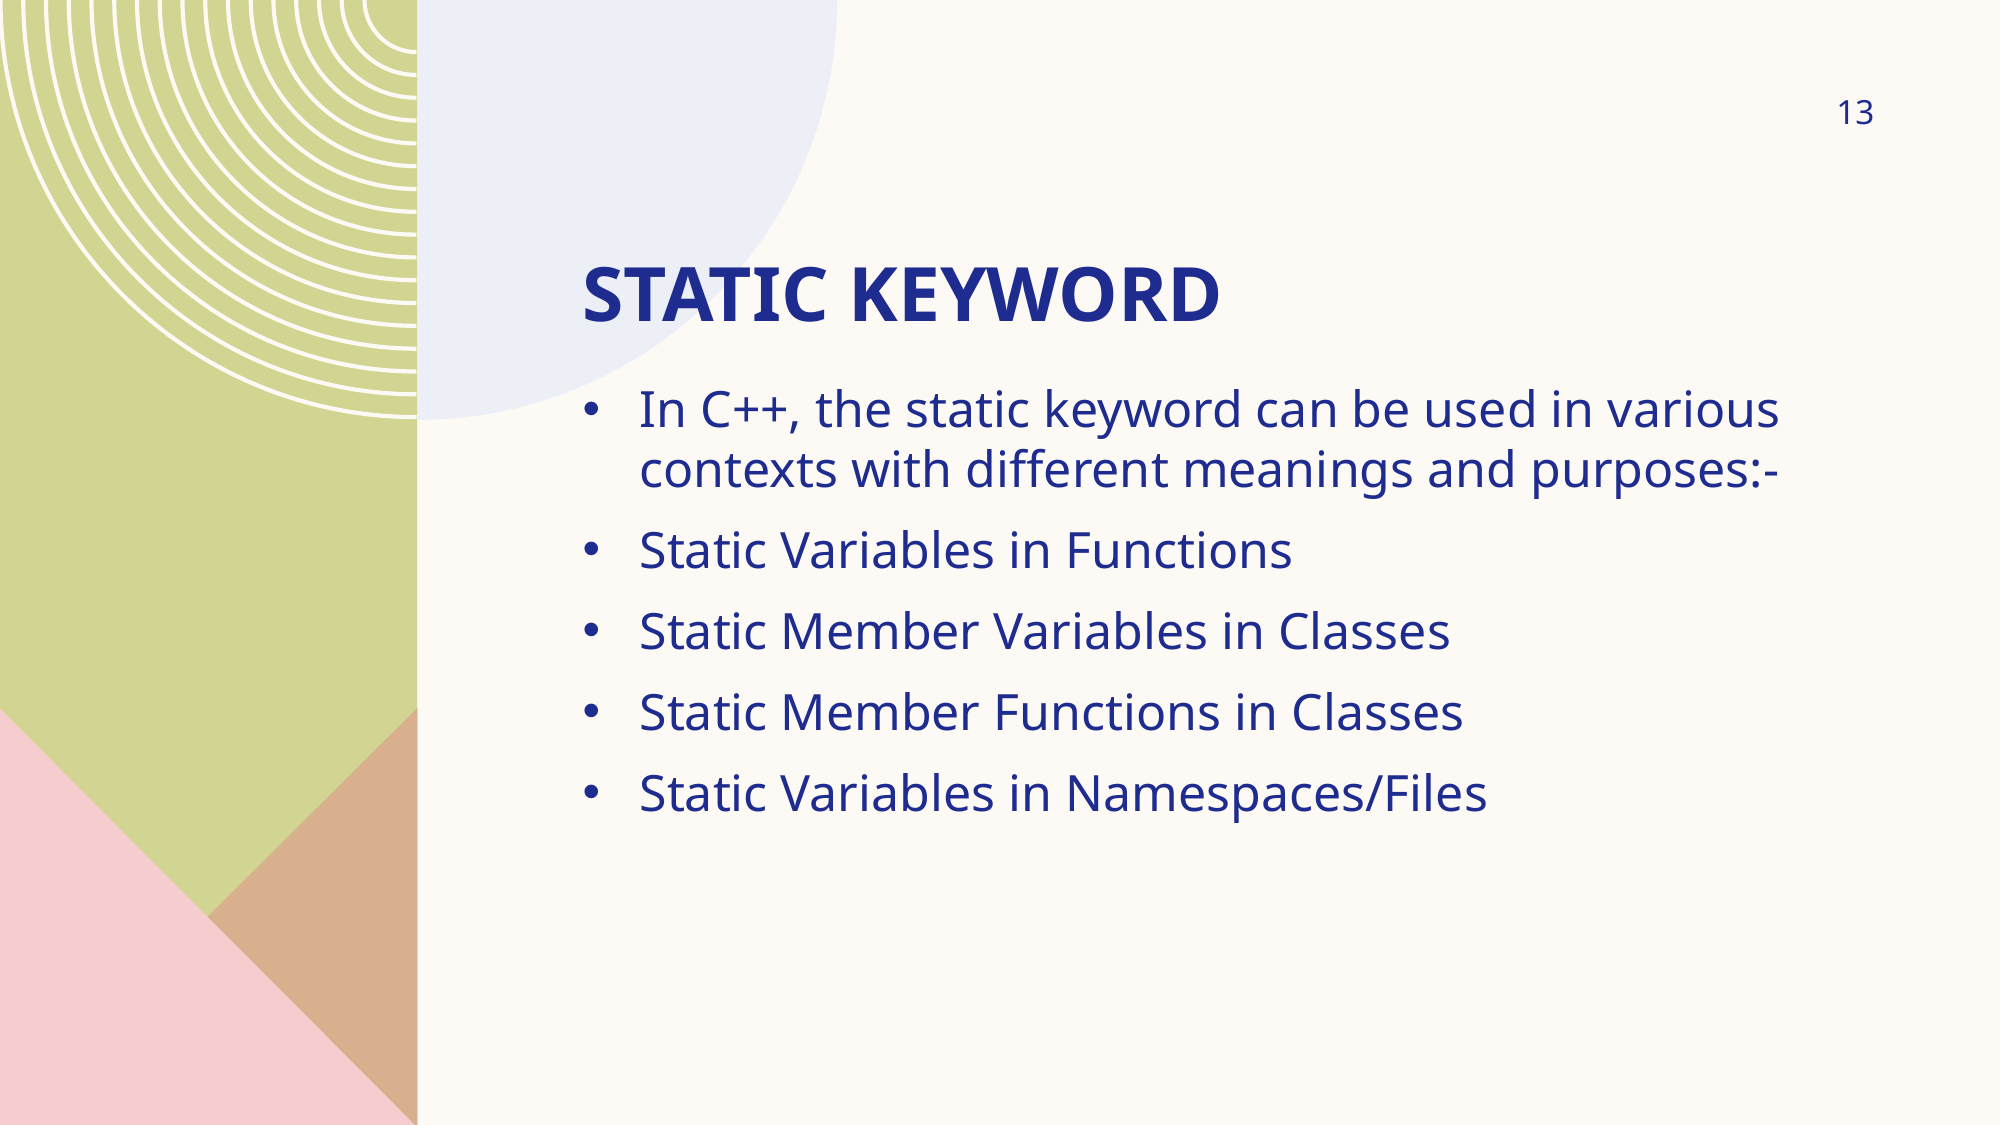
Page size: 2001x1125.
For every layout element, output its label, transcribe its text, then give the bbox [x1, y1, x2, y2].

slide_number 13 [1699, 75, 1875, 153]
title static keyword [567, 173, 1875, 337]
list In C++, the static keyword can be used in various contexts with different meanings and purposes:- Static Variables in Functions Static Member Variables in Classes Static Member Functions in Classes Static Variables in Namespaces/Files [567, 377, 1875, 952]
